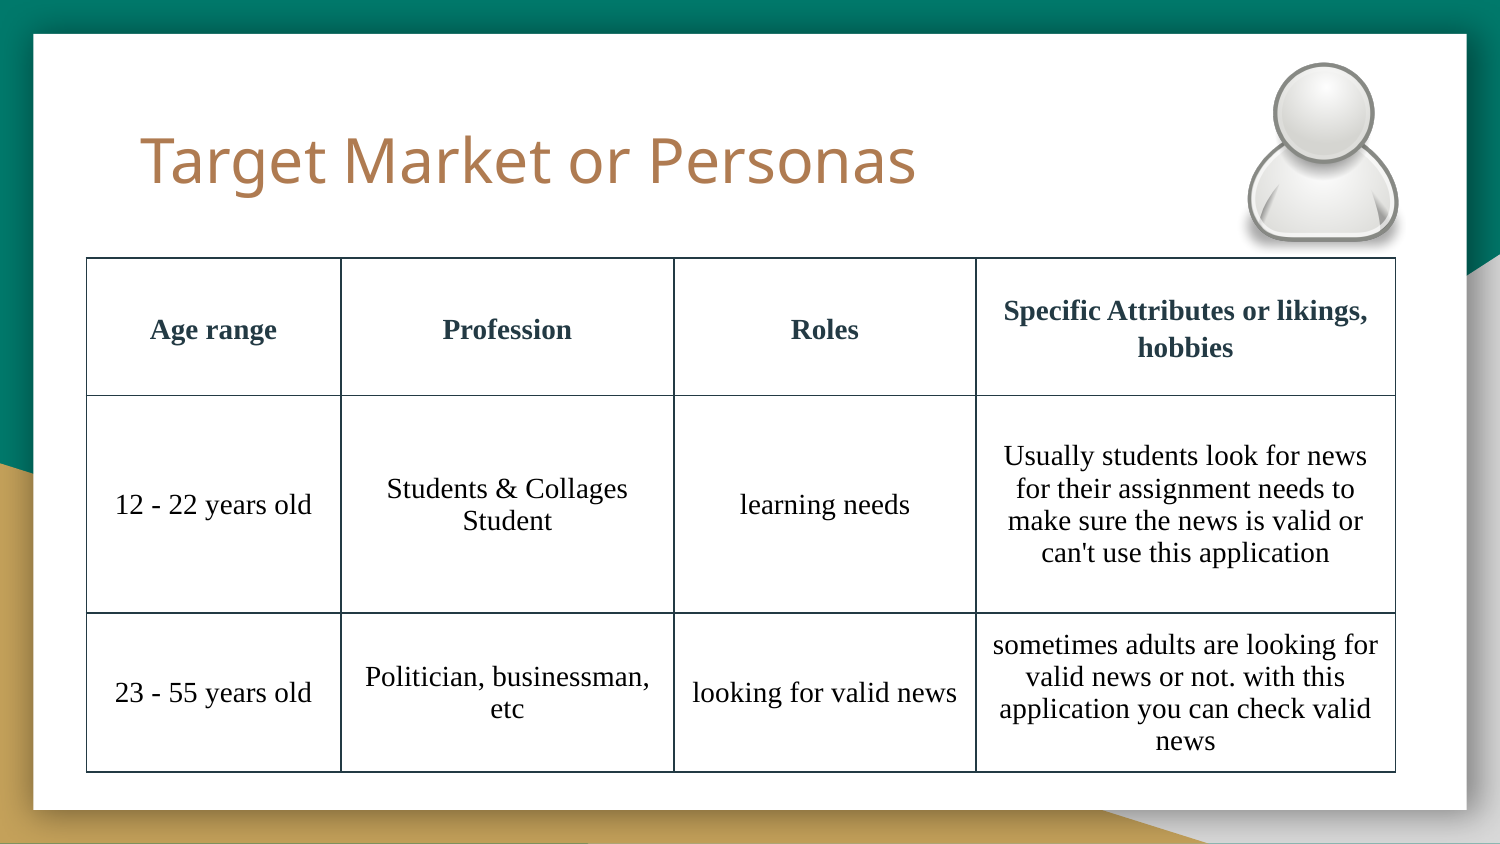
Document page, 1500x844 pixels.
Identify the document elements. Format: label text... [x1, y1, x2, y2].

table_cell Usually students look for news for their assignment needs to make sure the news is valid or can't use this application [977, 396, 1395, 612]
table_cell 23 - 55 years old [87, 614, 340, 771]
table_cell learning needs [675, 396, 975, 612]
table_header Age range [87, 259, 340, 395]
table_cell sometimes adults are looking for valid news or not. with this application you can check valid news [977, 614, 1395, 771]
table_cell looking for valid news [675, 614, 975, 771]
table_cell 12 - 22 years old [87, 396, 340, 612]
picture [1220, 57, 1421, 259]
table_header Roles [675, 259, 975, 395]
title Target Market or Personas [125, 101, 1215, 257]
table_header Specific Attributes or likings, hobbies [977, 259, 1395, 395]
table_cell Students & Collages Student [342, 396, 673, 612]
table_header Profession [342, 259, 673, 395]
table_cell Politician, businessman, etc [342, 614, 673, 771]
